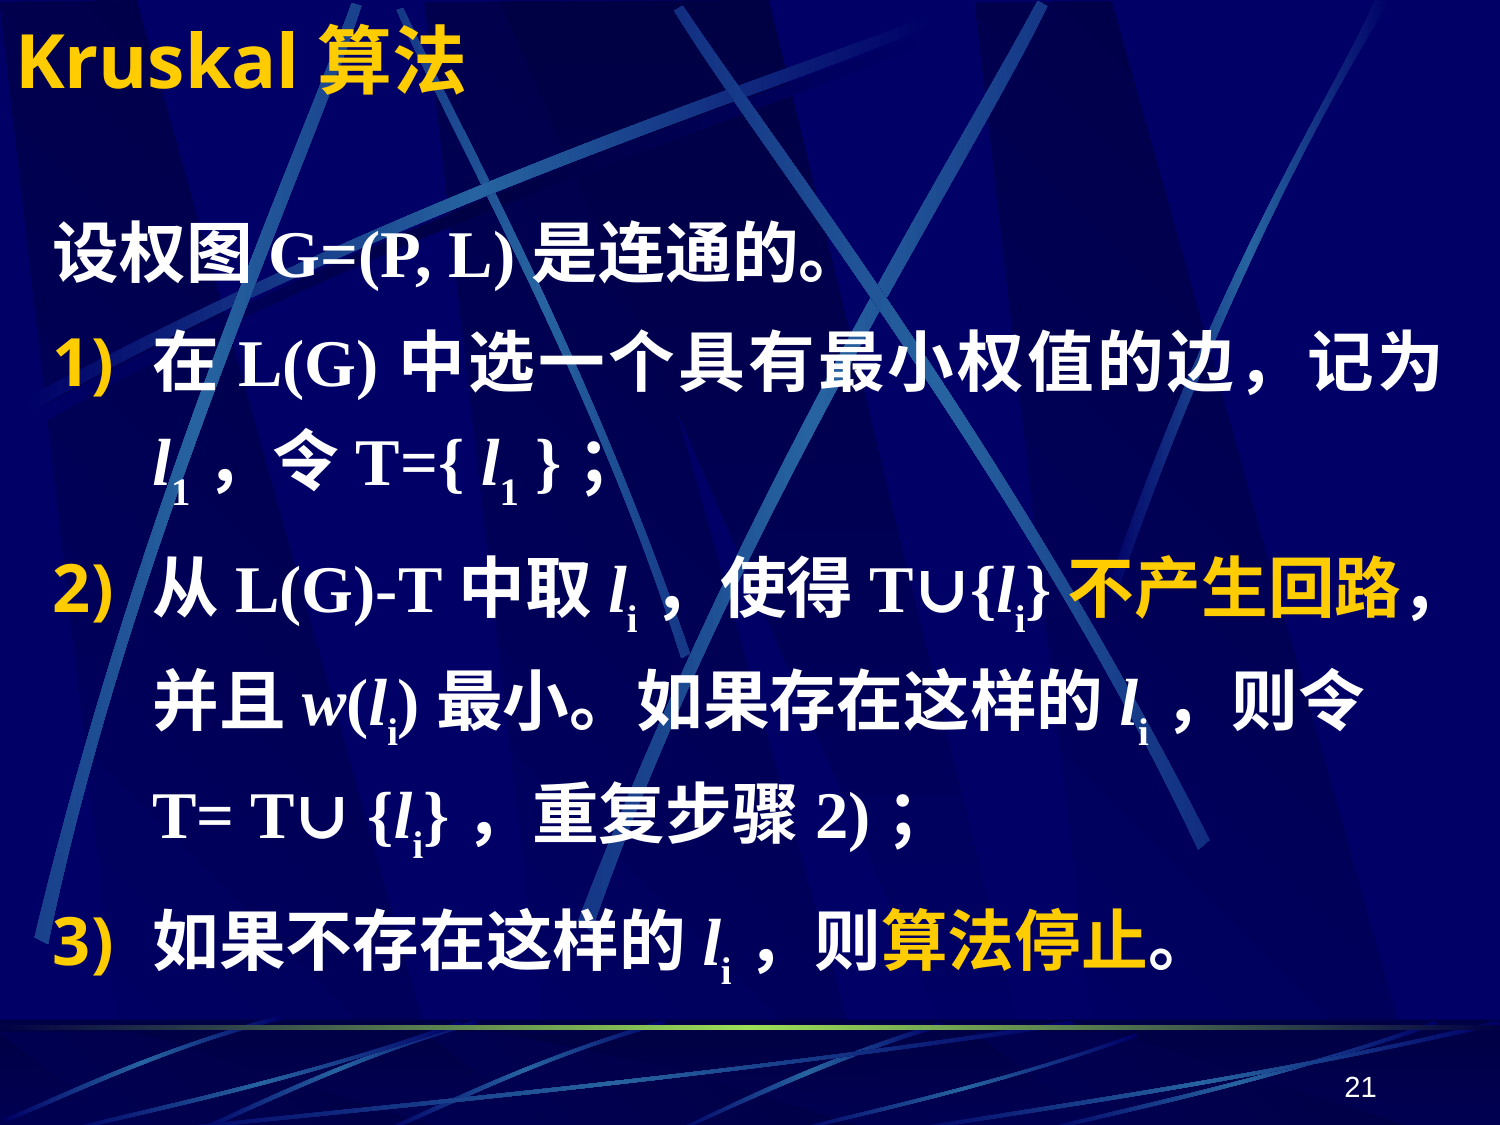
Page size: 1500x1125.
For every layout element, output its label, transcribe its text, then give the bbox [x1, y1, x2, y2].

list 设权图G=(P, L)是连通的。 在L(G)中选一个具有最小权值的边，记为l1，令T={ l1 }； 从L(G)-T中取li，使得T∪{li}不产生回路，并且w(li)最小。如果存在这样的li，则令T= T∪ {li}，重复步骤2)； 如果不存在这样的li，则算法停止。 [37, 187, 1475, 1013]
slide_number 21 [1079, 1035, 1393, 1111]
title Kruskal算法 [0, 4, 1276, 112]
